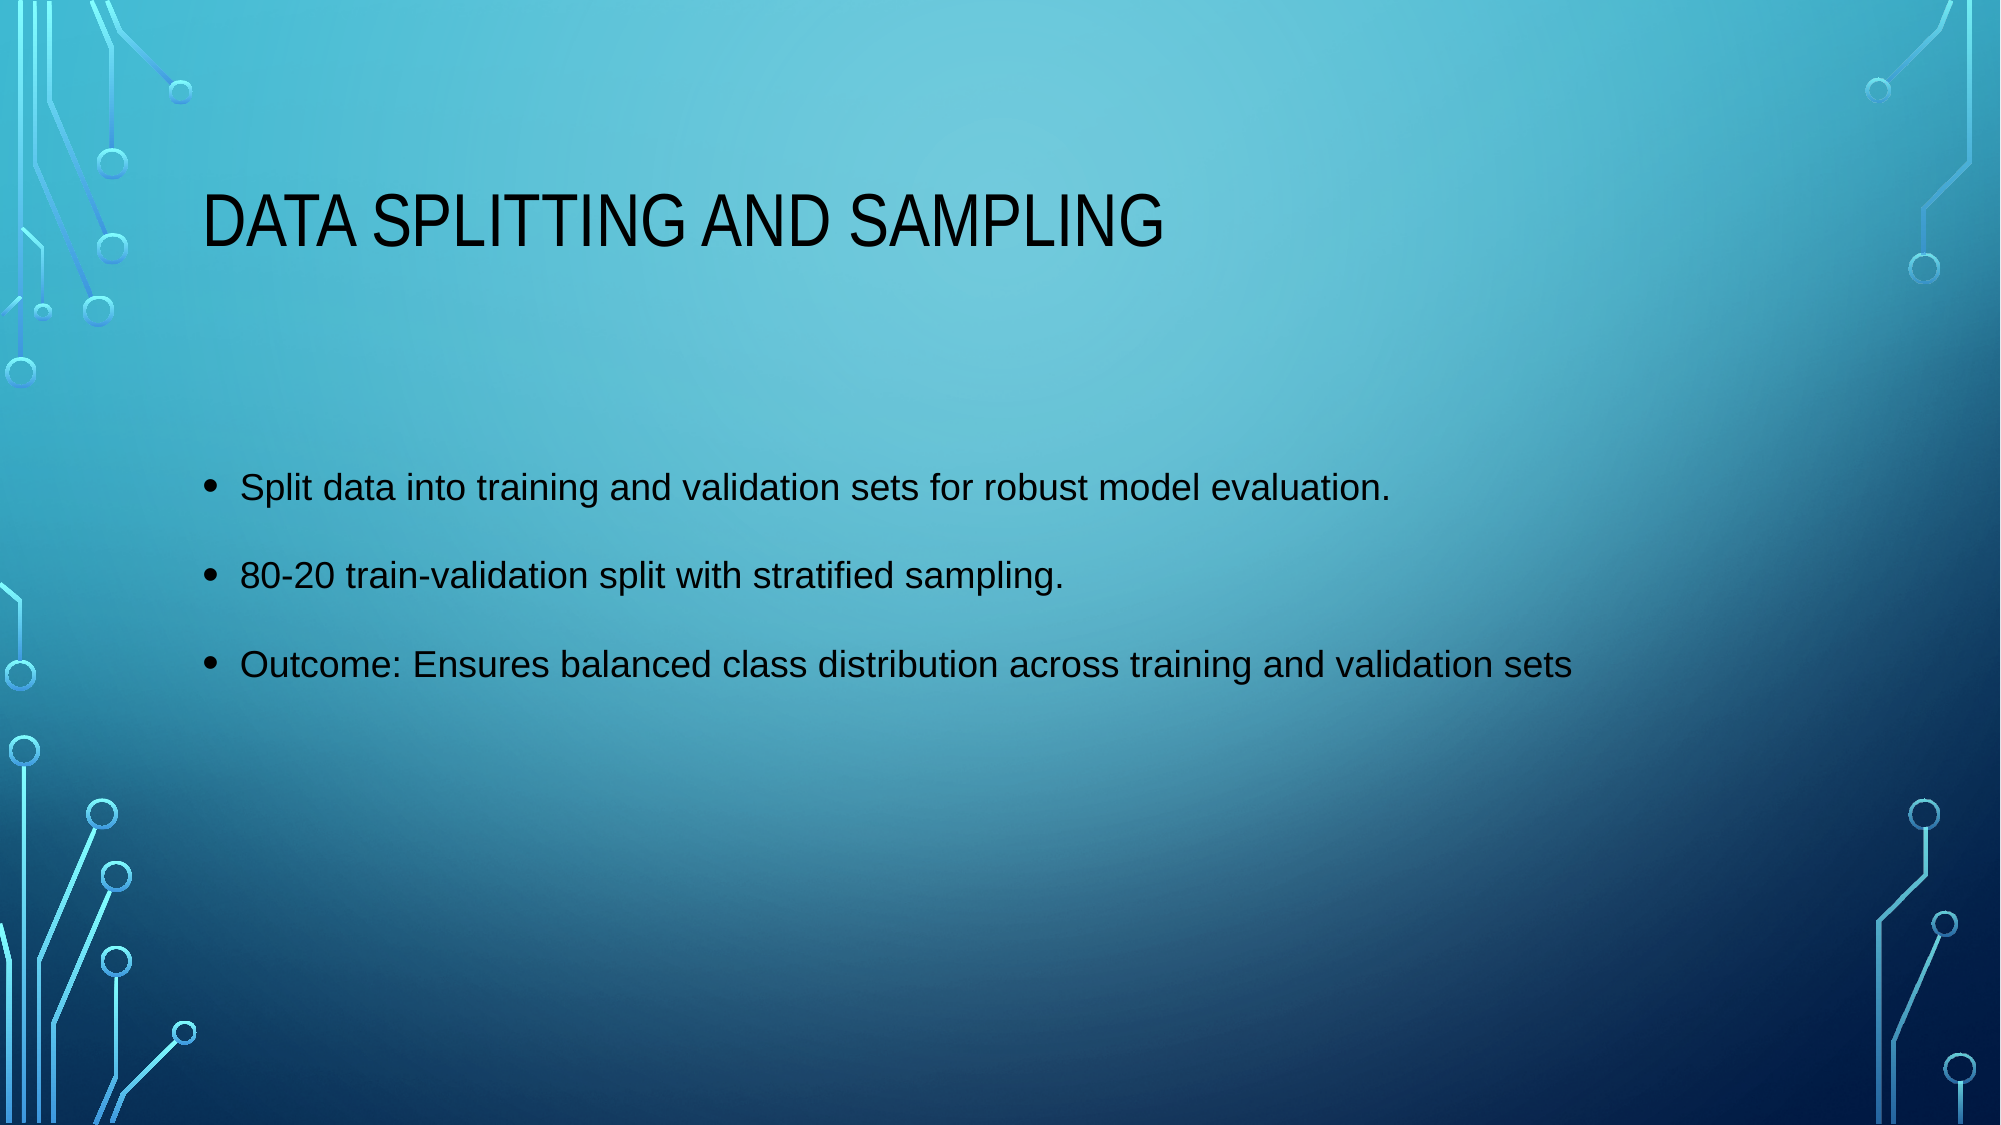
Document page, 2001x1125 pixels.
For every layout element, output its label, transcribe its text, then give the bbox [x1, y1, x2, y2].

title Data Splitting and Sampling [187, 101, 1813, 344]
list Split data into training and validation sets for robust model evaluation. 80-20 train-validation split with stratified sampling. Outcome: Ensures balanced class distribution across training and validation sets [187, 432, 1813, 831]
